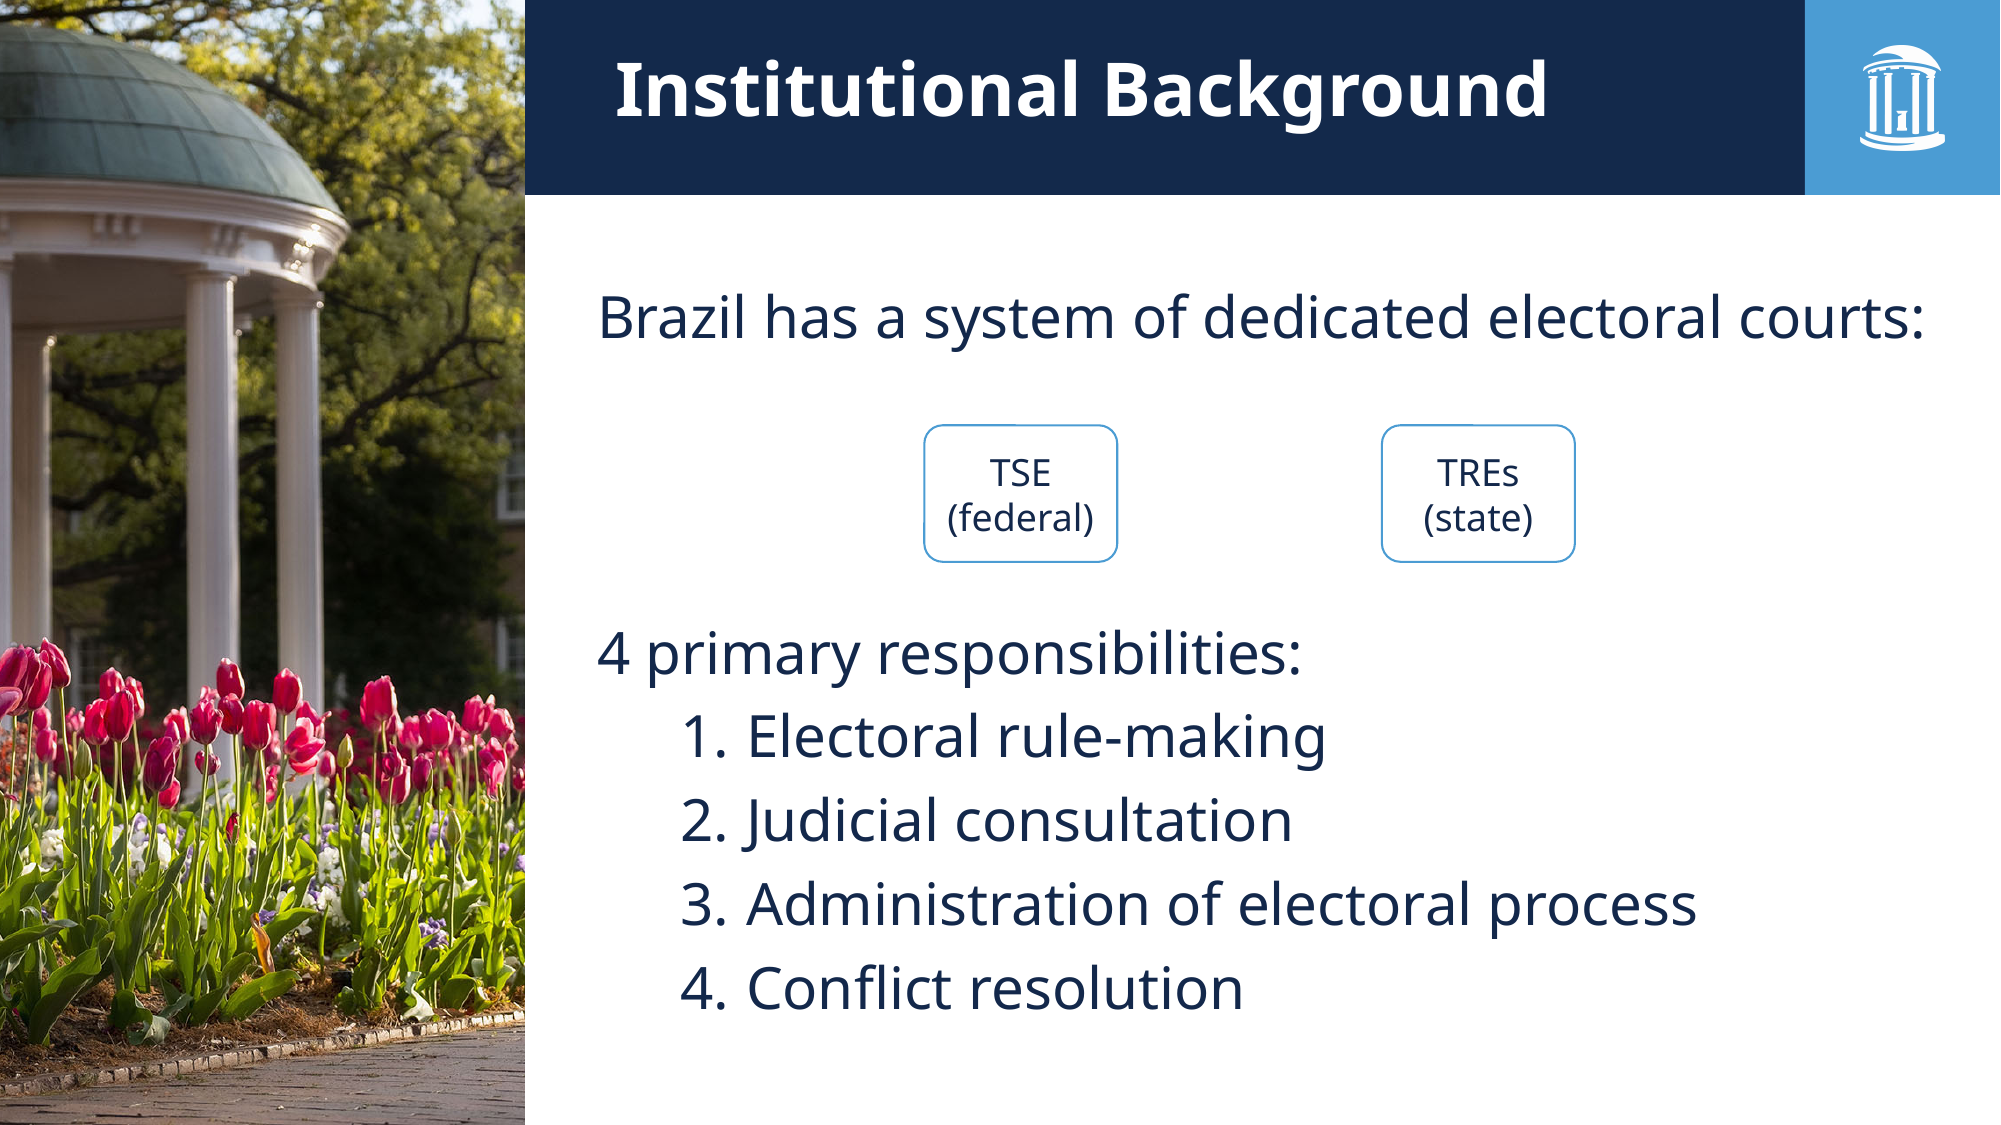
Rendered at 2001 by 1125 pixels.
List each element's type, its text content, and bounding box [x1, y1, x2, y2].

title Institutional Background [606, 41, 1686, 144]
list Brazil has a system of dedicated electoral courts: 4 primary responsibilities: Electoral rule-making Judicial consultation Administration of electoral process Conflict resolution [588, 280, 1980, 1072]
text_box TREs (state) [1381, 425, 1575, 562]
text_box TSE (federal) [924, 425, 1118, 562]
picture [1860, 45, 1945, 151]
picture [0, 0, 526, 1125]
